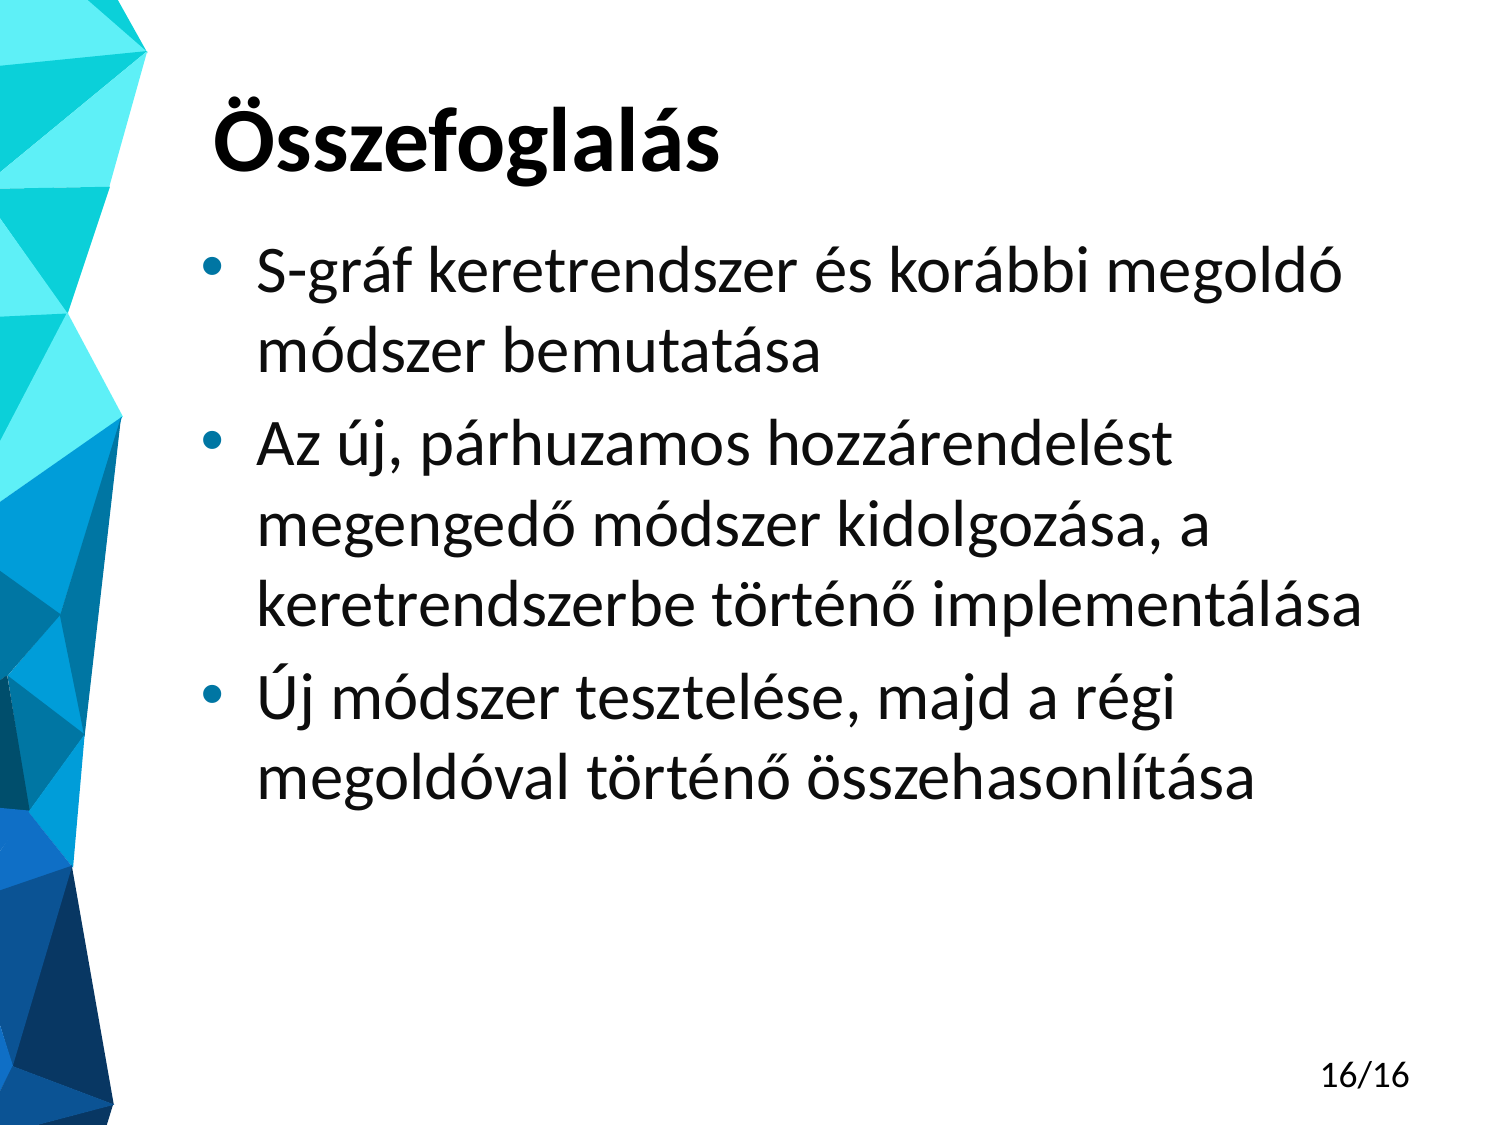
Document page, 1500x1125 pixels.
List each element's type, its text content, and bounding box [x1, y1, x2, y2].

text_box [0, 488, 637, 637]
list S-gráf keretrendszer és korábbi megoldó módszer bemutatása Az új, párhuzamos hozzárendelést megengedő módszer kidolgozása, a keretrendszerbe történő implementálása Új módszer tesztelése, majd a régi megoldóval történő összehasonlítása [185, 218, 1412, 978]
slide_number 16/16 [1074, 1042, 1425, 1103]
title Összefoglalás [198, 41, 1500, 229]
